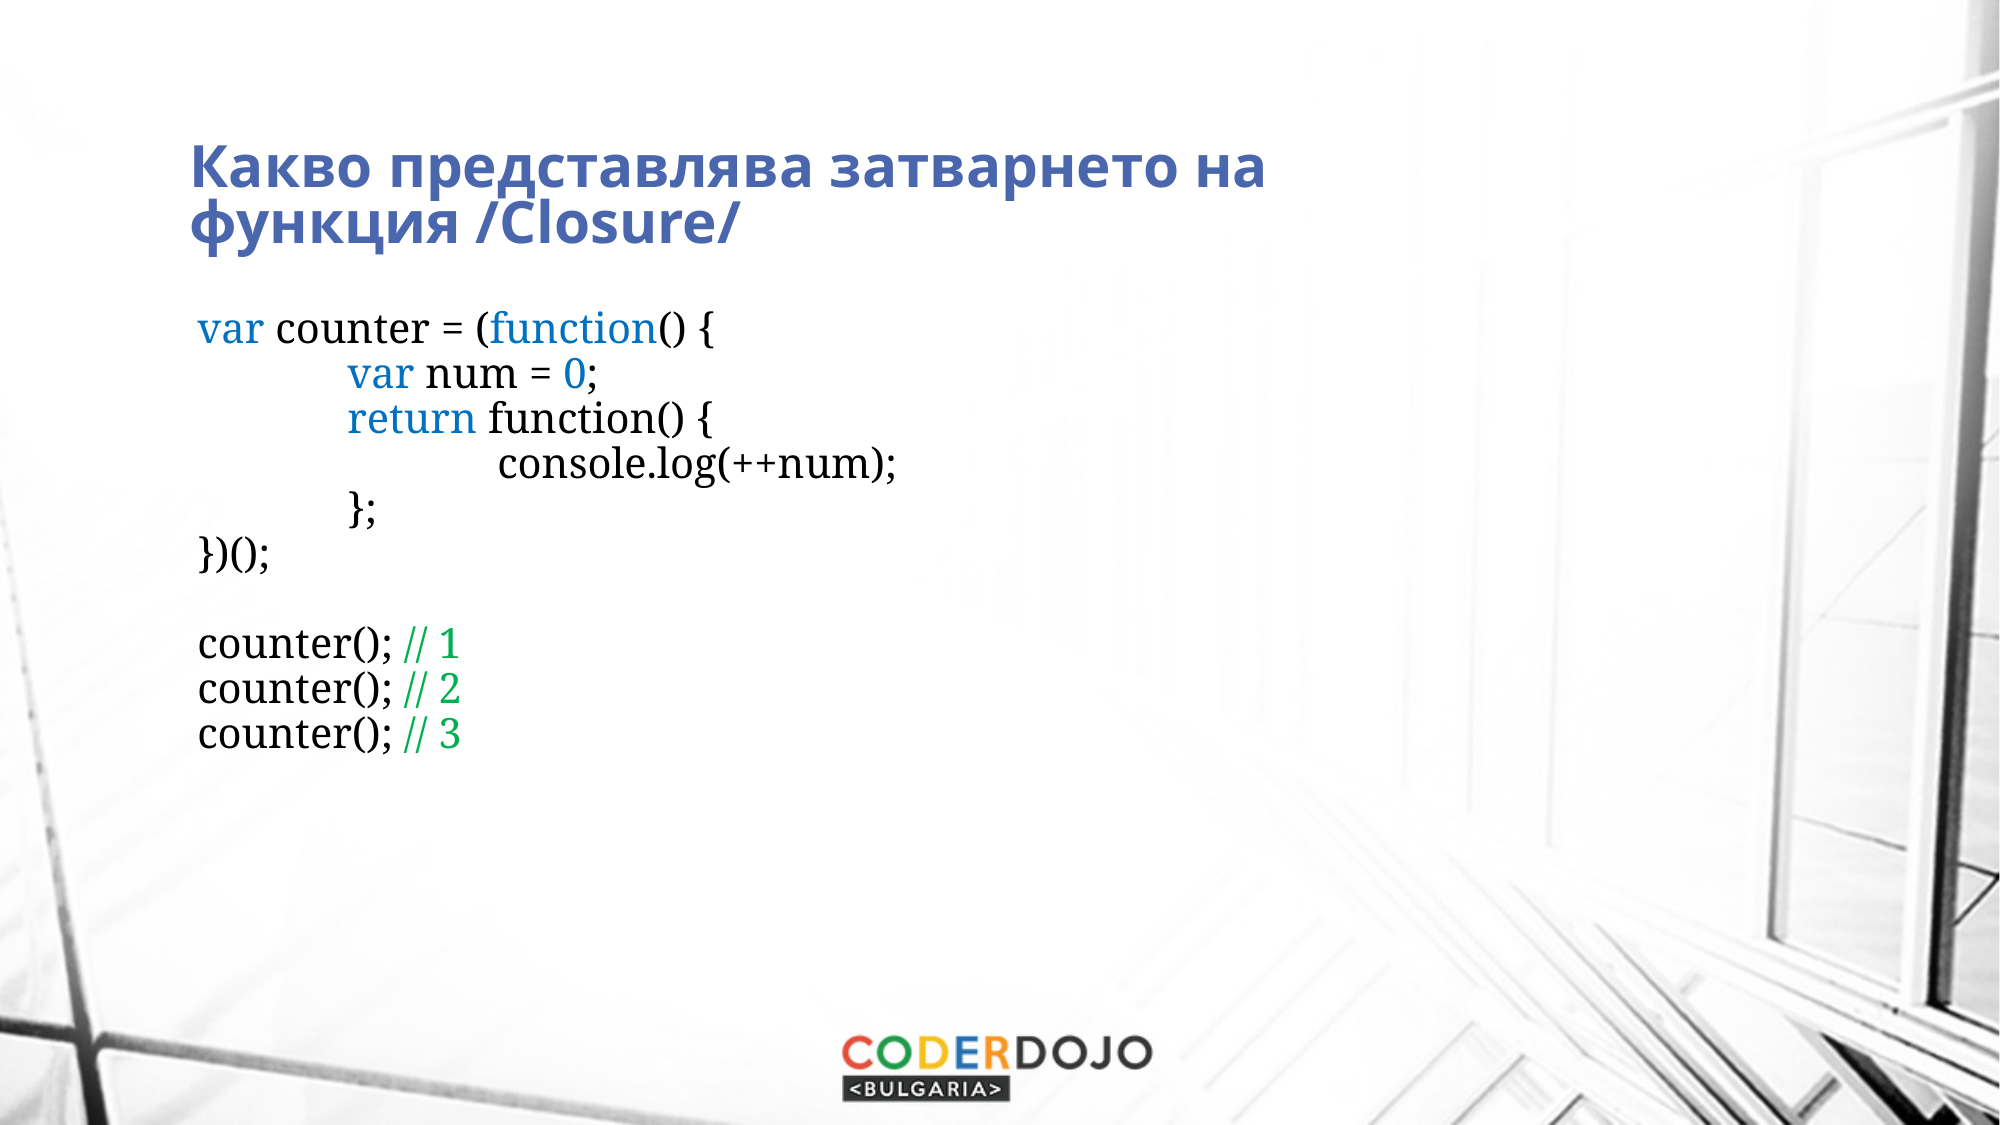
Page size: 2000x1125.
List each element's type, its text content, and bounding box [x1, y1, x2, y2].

title Какво представлява затварнето на функция /Closure/ [174, 87, 1600, 263]
picture [0, 0, 2000, 1125]
list var counter = (function() { var num = 0; return function() { console.log(++num); }; })(); counter(); // 1 counter(); // 2 counter(); // 3 [174, 299, 1600, 988]
